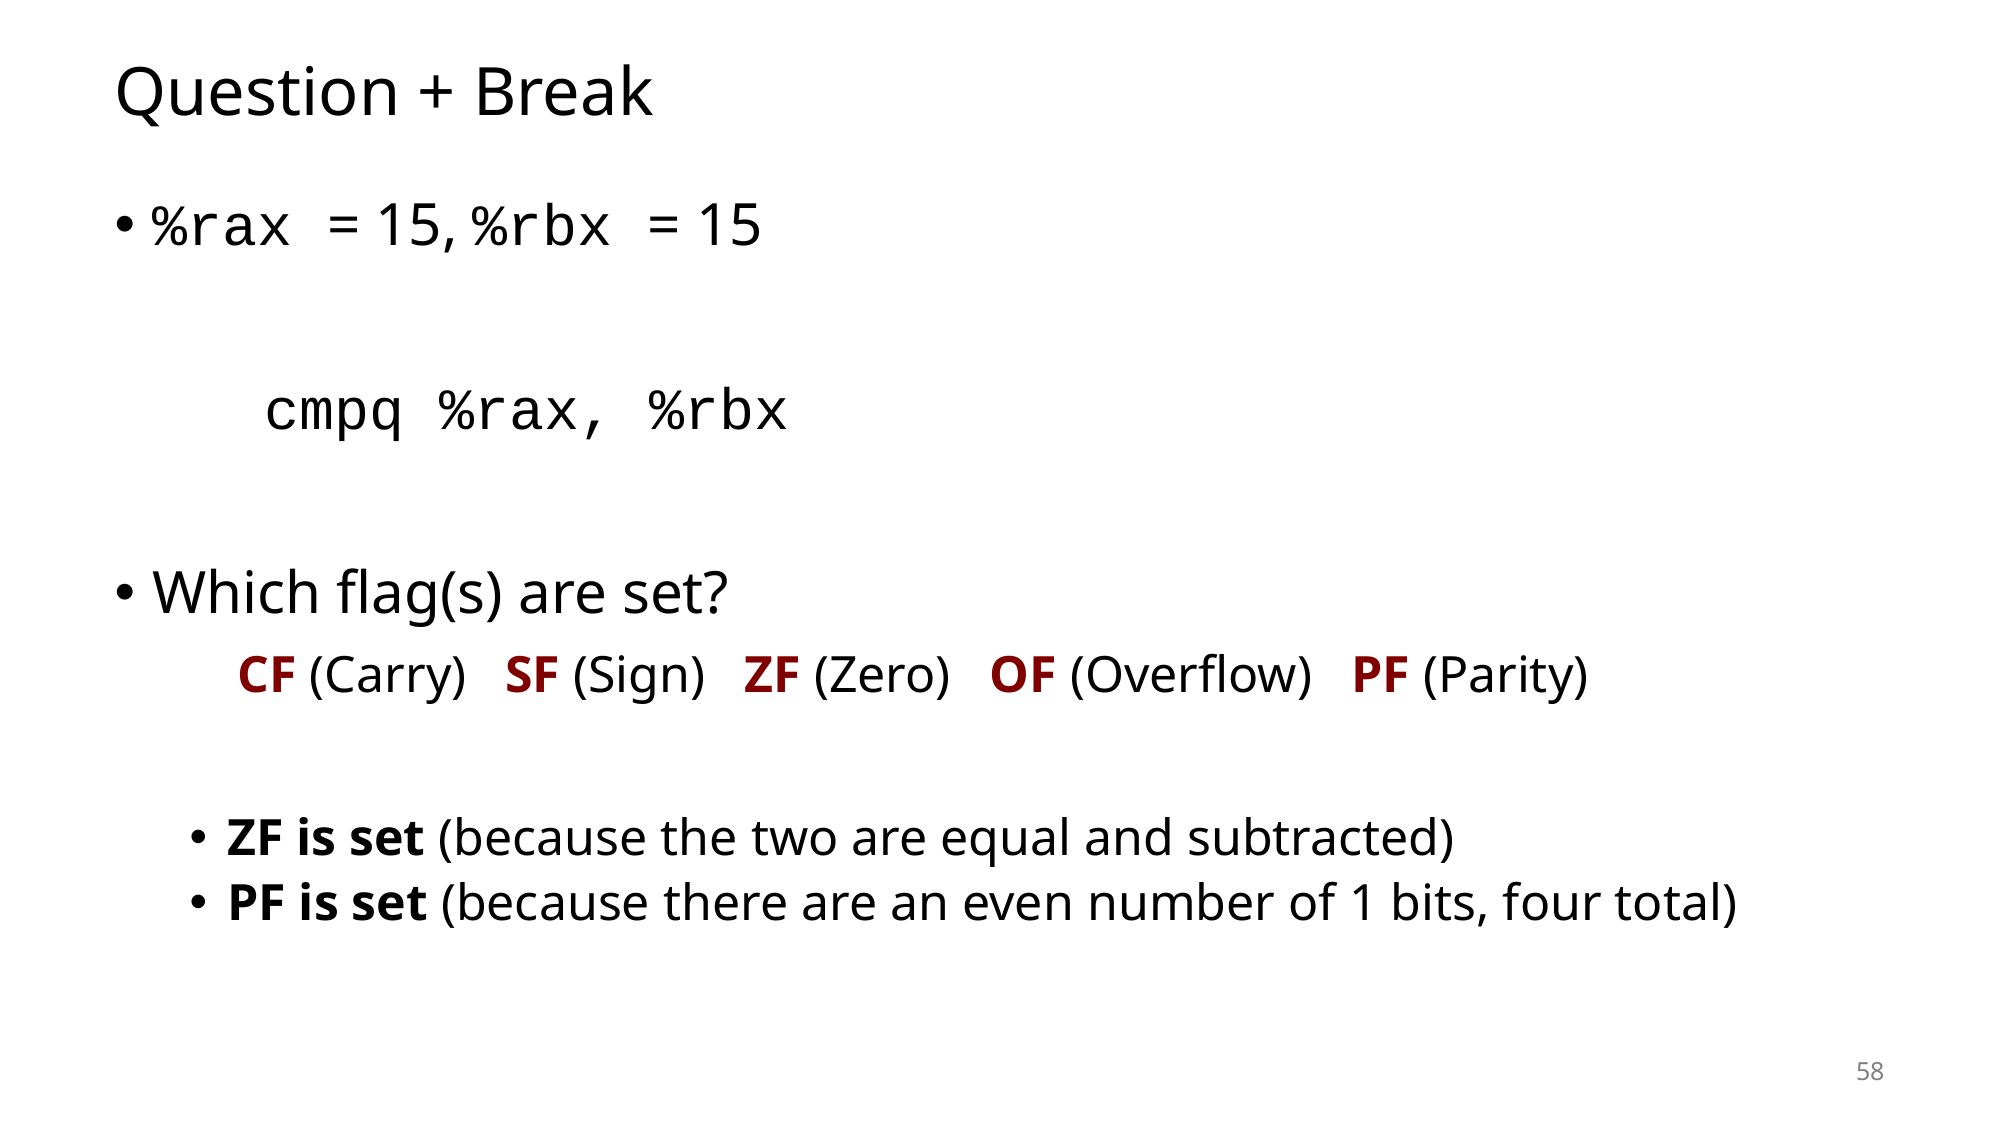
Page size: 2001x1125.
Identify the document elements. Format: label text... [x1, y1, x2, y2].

text_box CF (Carry) SF (Sign) ZF (Zero) OF (Overflow) PF (Parity) [39, 634, 1840, 710]
title Question + Break [99, 37, 1900, 150]
list %rax = 15, %rbx = 15 cmpq %rax, %rbx Which flag(s) are set? ZF is set (because the two are equal and subtracted) PF is set (because there are an even number of 1 bits, four total) [99, 187, 1900, 1013]
slide_number 58 [1749, 1042, 1900, 1103]
